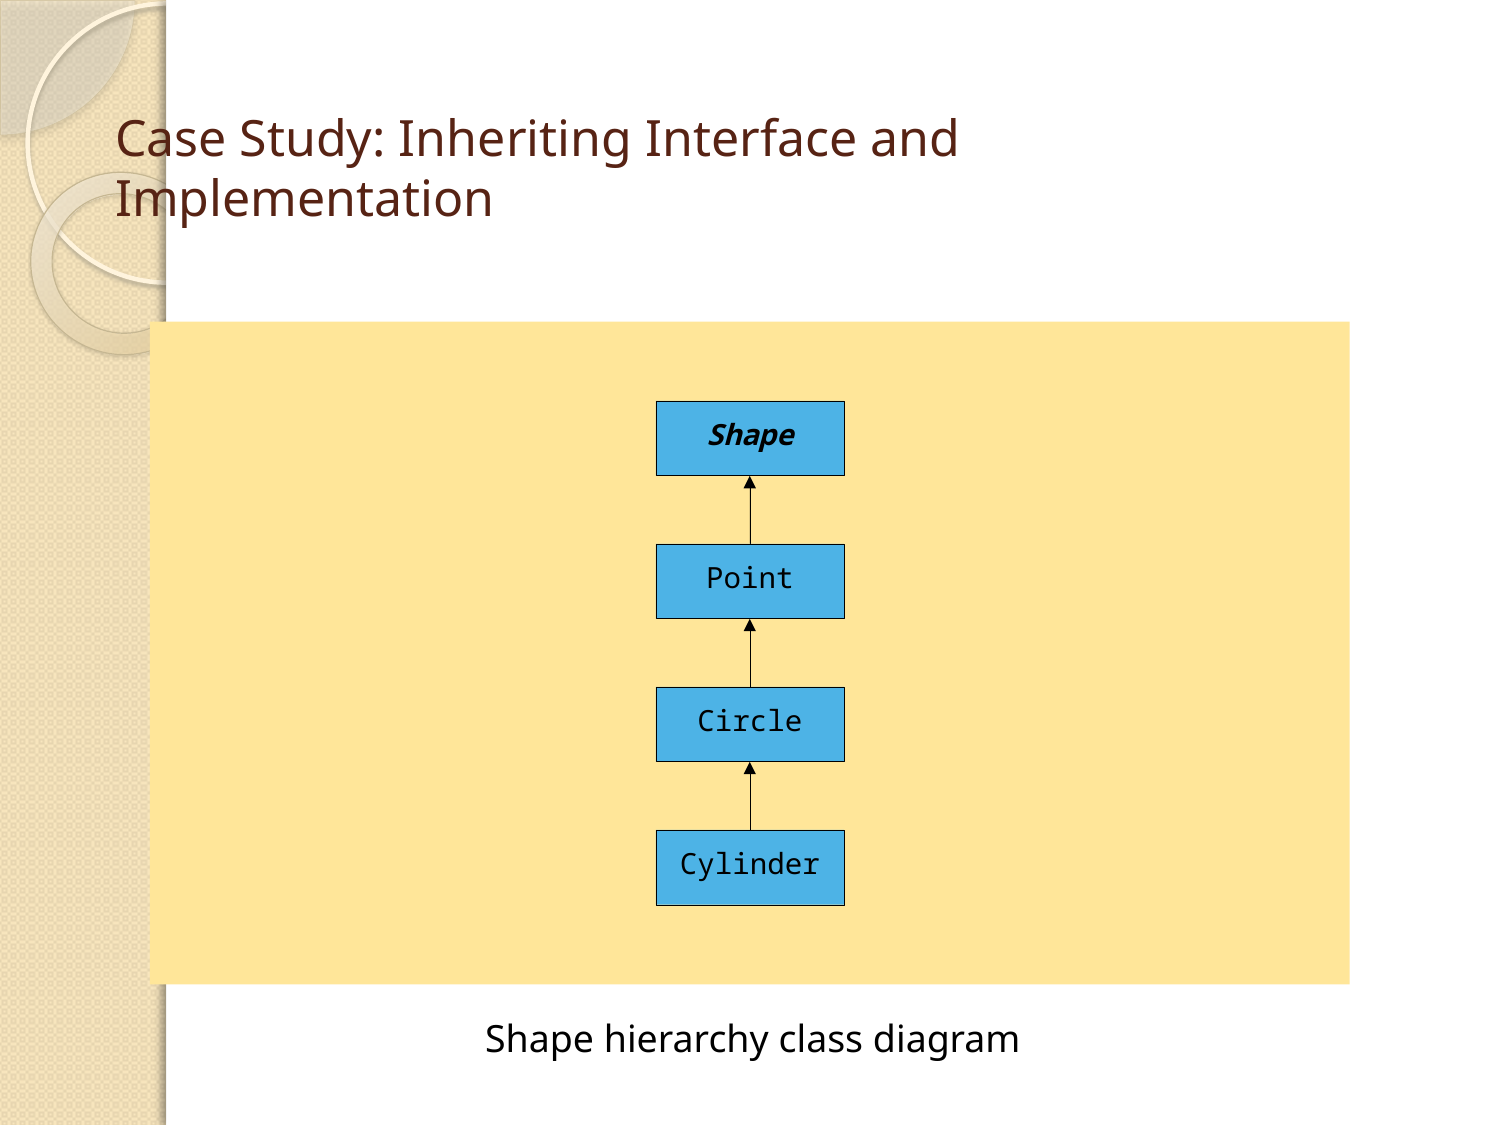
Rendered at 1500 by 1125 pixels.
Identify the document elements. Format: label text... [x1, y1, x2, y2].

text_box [149, 321, 1350, 985]
text_box Shape hierarchy class diagram [375, 1007, 1131, 1068]
title Case Study: Inheriting Interface and Implementation [100, 113, 1289, 220]
